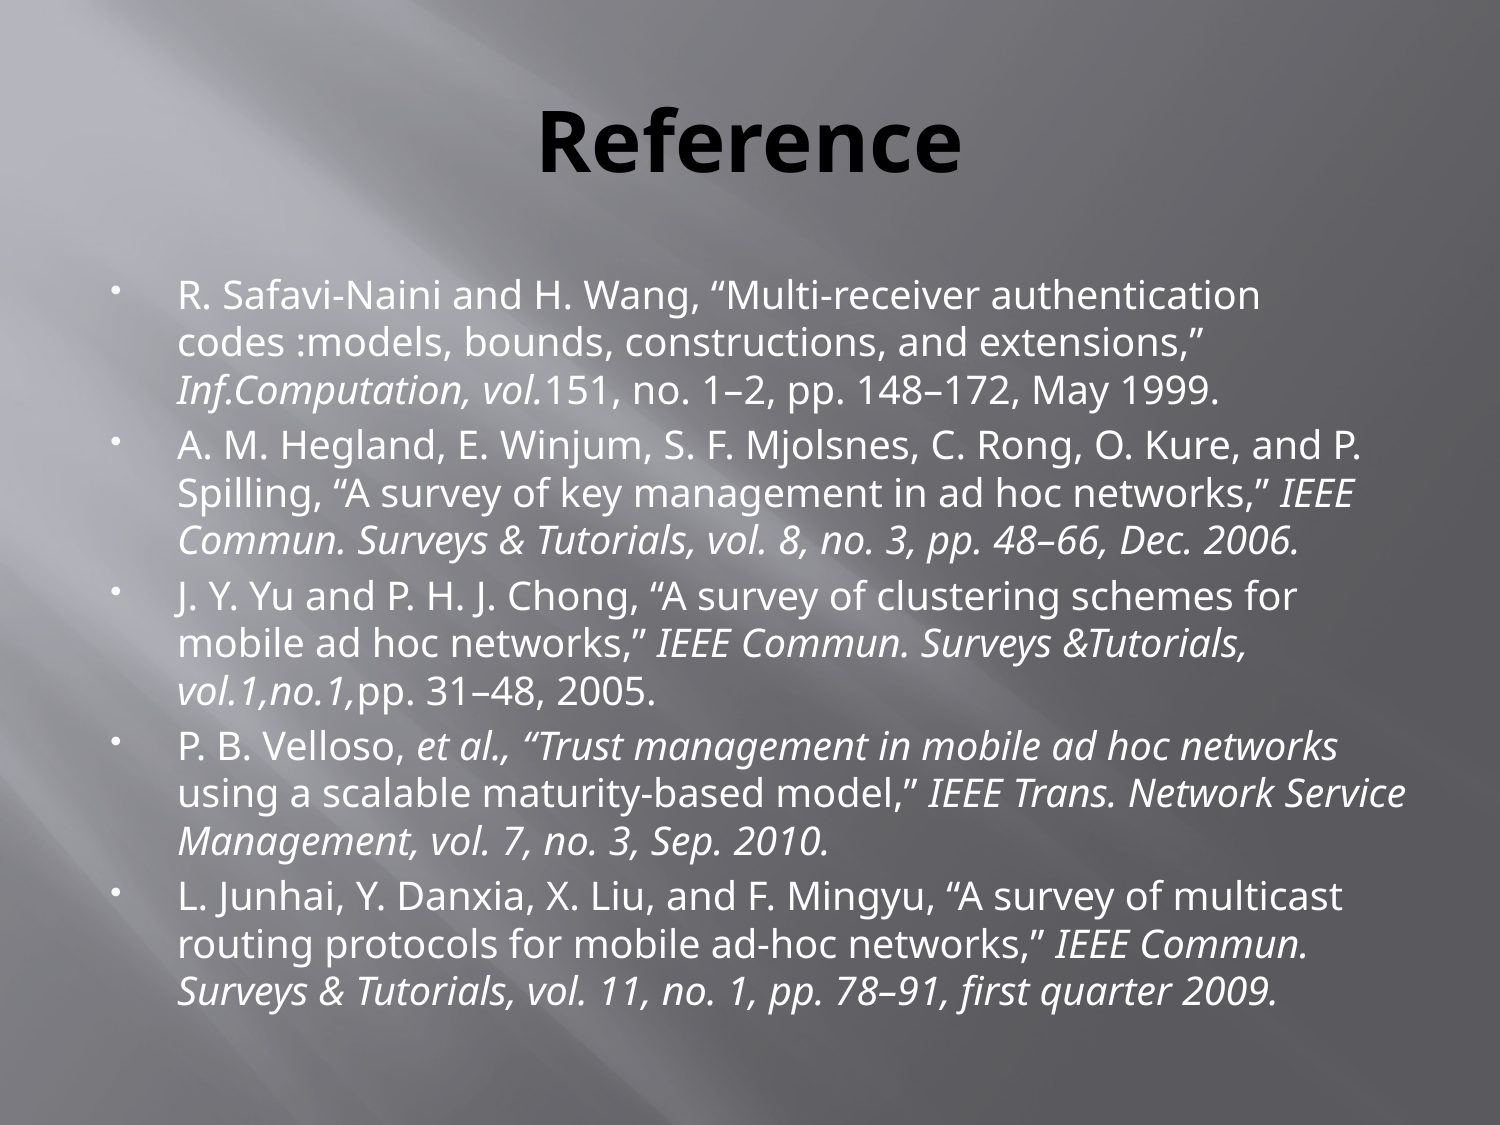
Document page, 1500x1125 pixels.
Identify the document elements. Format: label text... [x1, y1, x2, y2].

list R. Safavi-Naini and H. Wang, “Multi-receiver authentication codes :models, bounds, constructions, and extensions,” Inf.Computation, vol.151, no. 1–2, pp. 148–172, May 1999. A. M. Hegland, E. Winjum, S. F. Mjolsnes, C. Rong, O. Kure, and P. Spilling, “A survey of key management in ad hoc networks,” IEEE Commun. Surveys & Tutorials, vol. 8, no. 3, pp. 48–66, Dec. 2006. J. Y. Yu and P. H. J. Chong, “A survey of clustering schemes for mobile ad hoc networks,” IEEE Commun. Surveys &Tutorials, vol.1,no.1,pp. 31–48, 2005. P. B. Velloso, et al., “Trust management in mobile ad hoc networks using a scalable maturity-based model,” IEEE Trans. Network Service Management, vol. 7, no. 3, Sep. 2010. L. Junhai, Y. Danxia, X. Liu, and F. Mingyu, “A survey of multicast routing protocols for mobile ad-hoc networks,” IEEE Commun. Surveys & Tutorials, vol. 11, no. 1, pp. 78–91, first quarter 2009. [75, 262, 1425, 1035]
title Reference [75, 45, 1425, 233]
